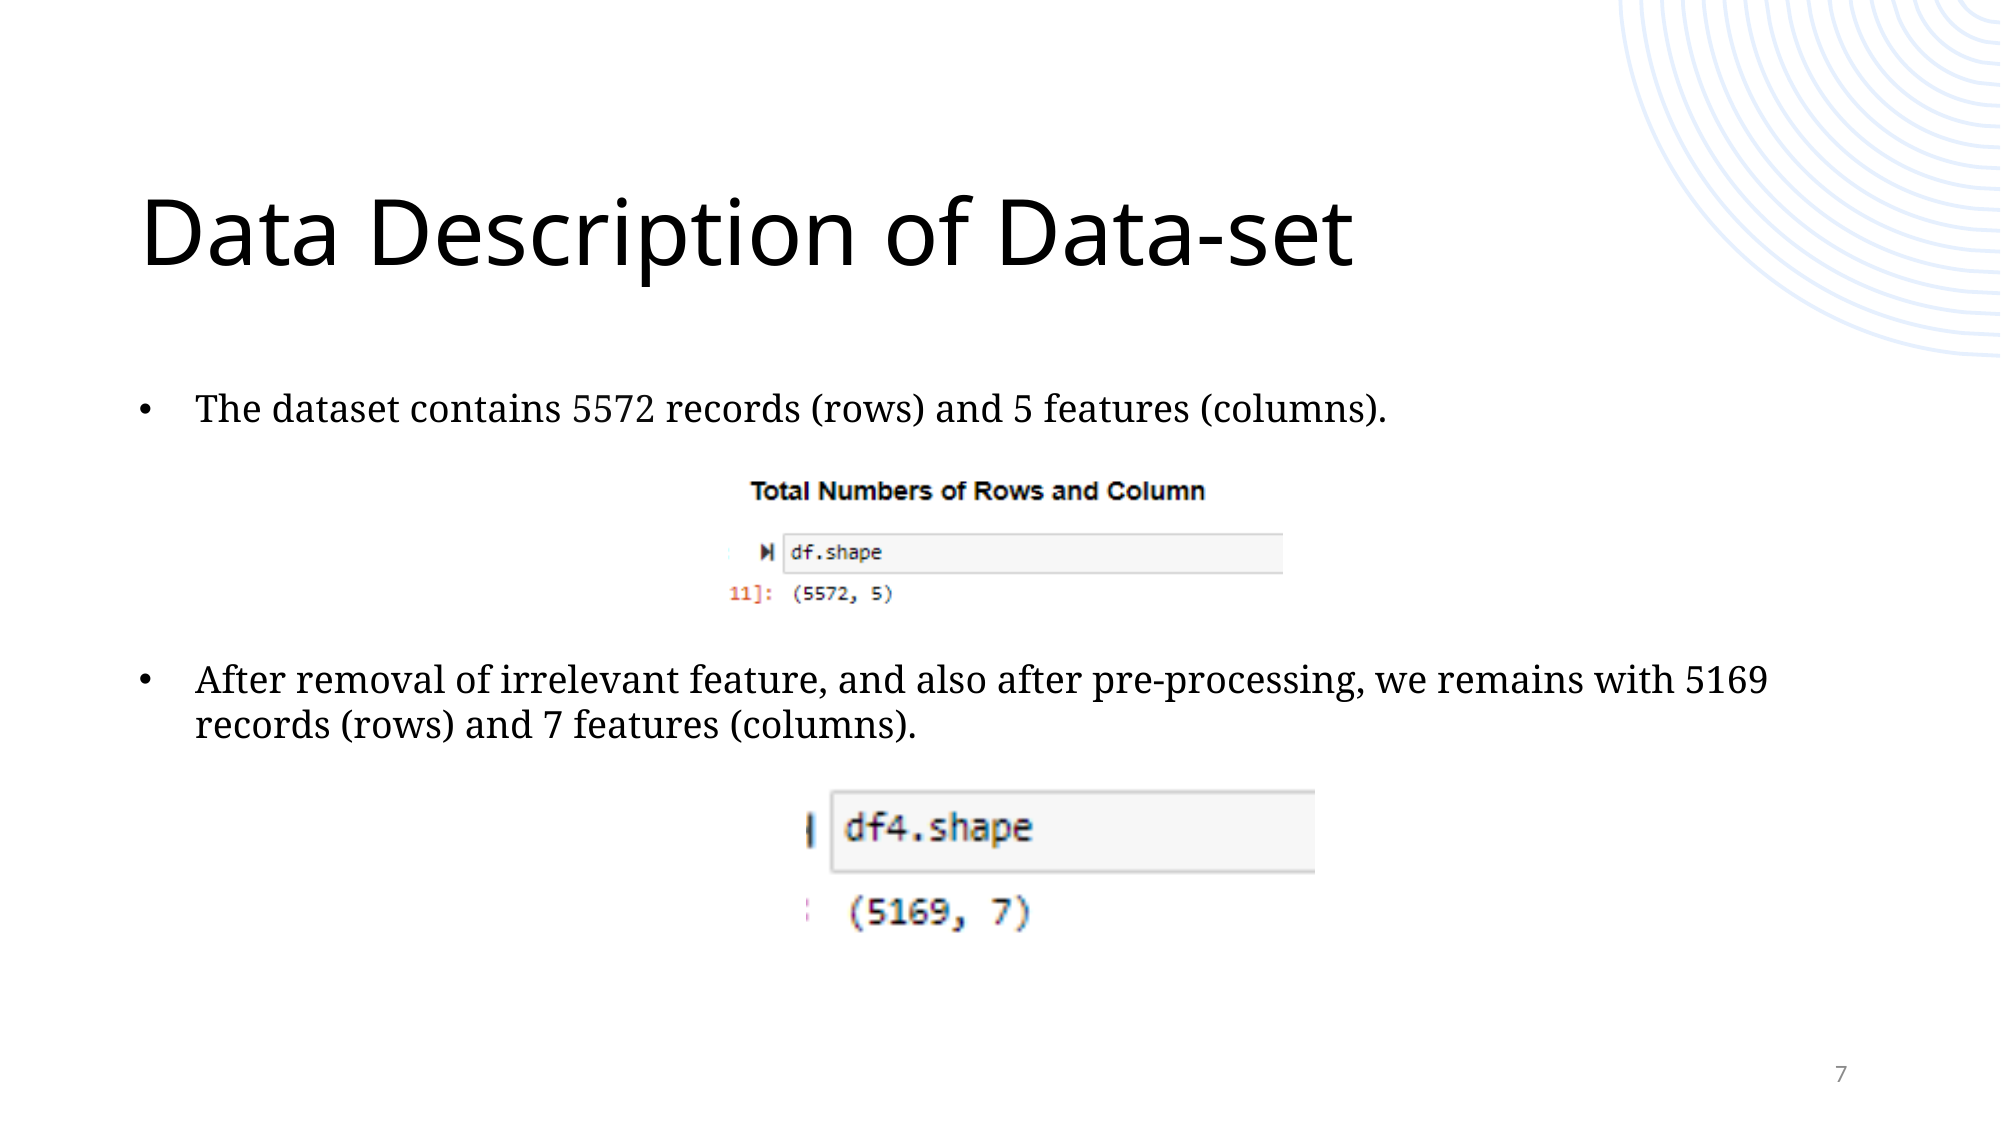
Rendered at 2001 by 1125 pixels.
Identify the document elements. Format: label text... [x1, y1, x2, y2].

slide_number 7 [1412, 1042, 1863, 1103]
list The dataset contains 5572 records (rows) and 5 features (columns). After removal of irrelevant feature, and also after pre-processing, we remains with 5169 records (rows) and 7 features (columns). [124, 382, 1876, 936]
title Data Description of Data-set [124, 91, 1875, 367]
picture [728, 456, 1283, 641]
picture [806, 766, 1315, 980]
